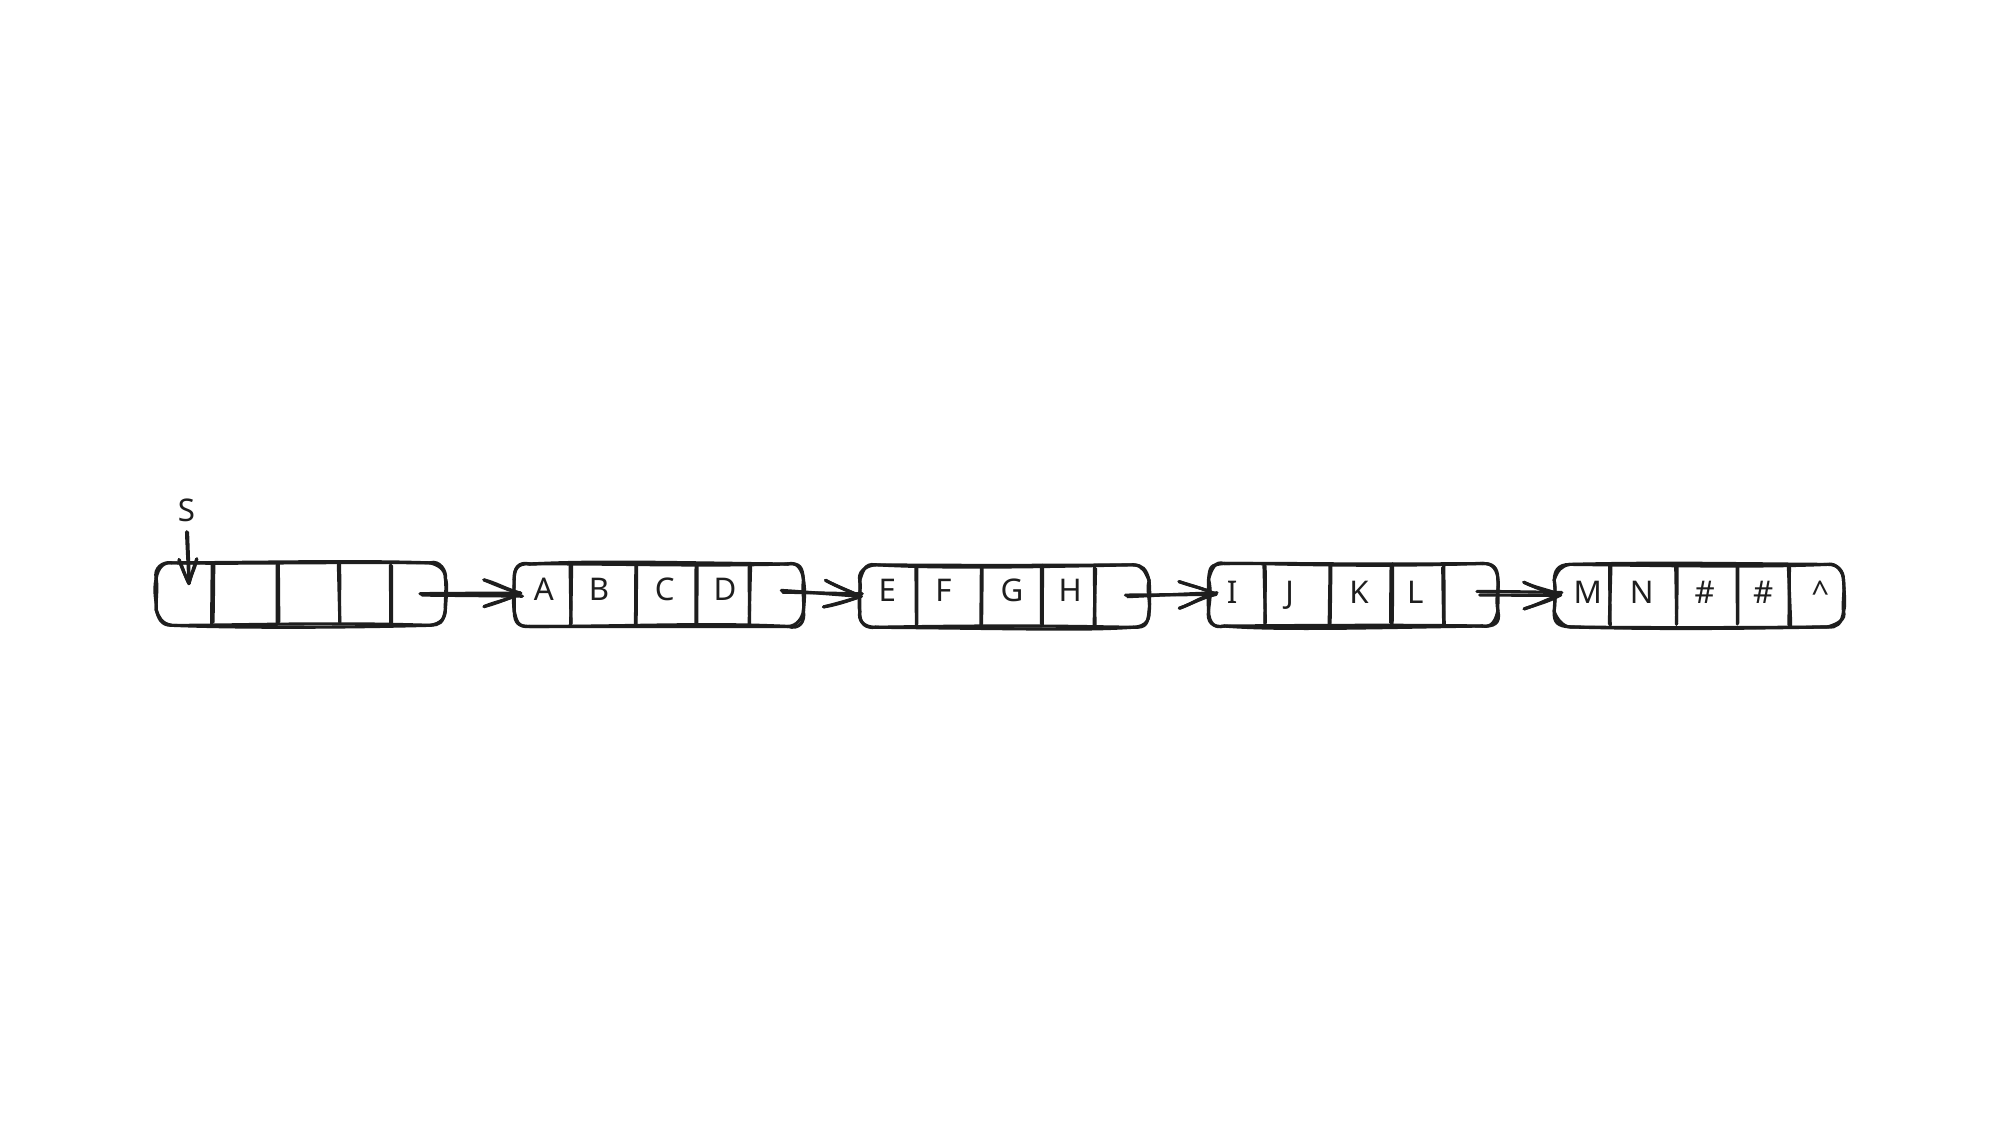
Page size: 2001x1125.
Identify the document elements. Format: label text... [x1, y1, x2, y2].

text_box [513, 607, 804, 628]
text_box B [573, 561, 624, 614]
text_box # [1679, 565, 1730, 618]
text_box F [920, 562, 967, 616]
text_box [859, 569, 863, 580]
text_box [1125, 581, 1218, 609]
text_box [781, 580, 863, 607]
text_box M [1558, 565, 1615, 618]
text_box K [1334, 565, 1384, 618]
text_box [154, 562, 446, 628]
text_box [1554, 609, 1843, 629]
text_box [1554, 568, 1558, 582]
text_box A [519, 561, 569, 614]
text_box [419, 579, 523, 607]
text_box [859, 607, 1150, 630]
text_box I [1212, 565, 1253, 618]
text_box # [1738, 565, 1789, 618]
text_box [1215, 562, 1392, 566]
text_box S [163, 482, 211, 535]
text_box G [985, 562, 1039, 616]
text_box D [698, 561, 752, 614]
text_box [178, 531, 197, 584]
text_box H [1044, 562, 1097, 616]
text_box ^ [1796, 565, 1845, 618]
text_box C [640, 561, 690, 614]
text_box J [1270, 565, 1309, 618]
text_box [1476, 582, 1562, 609]
text_box E [863, 562, 911, 616]
text_box [198, 561, 446, 579]
text_box [1564, 563, 1835, 567]
text_box L [1392, 565, 1439, 618]
text_box [1208, 609, 1499, 629]
text_box N [1615, 565, 1669, 618]
text_box [967, 564, 985, 568]
